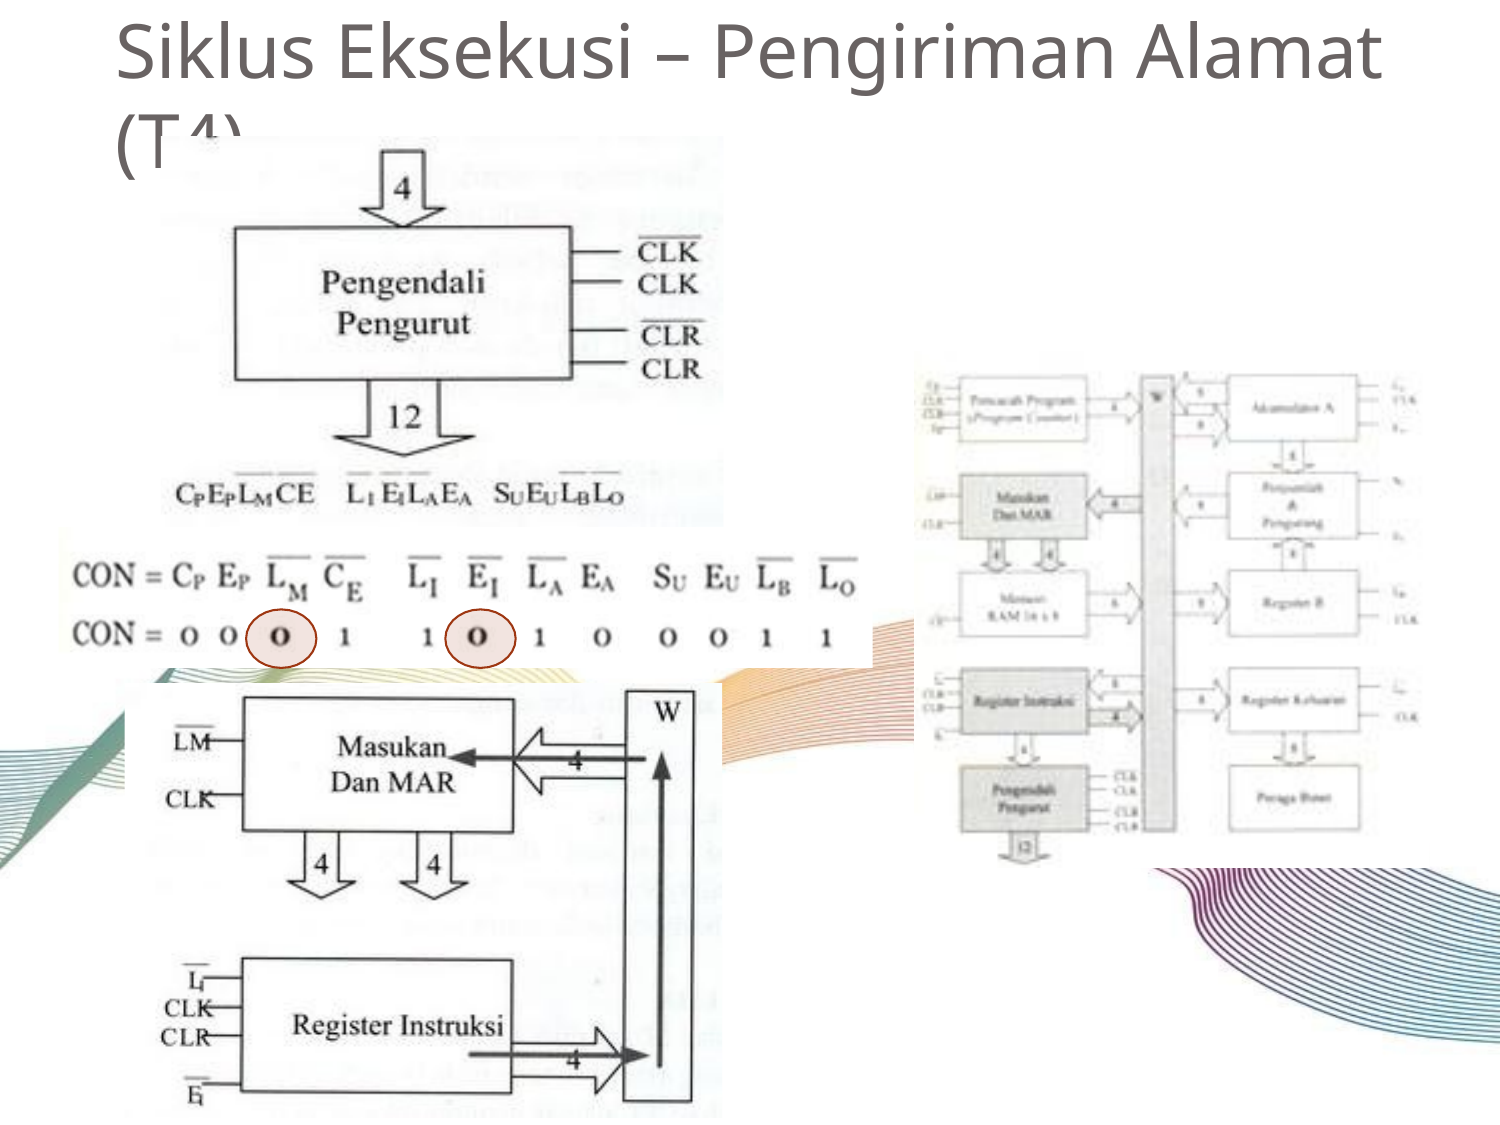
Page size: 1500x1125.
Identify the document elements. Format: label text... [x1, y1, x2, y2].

text_box [58, 527, 873, 668]
text_box [445, 609, 516, 668]
text_box [914, 351, 1430, 868]
text_box [246, 609, 317, 668]
title Siklus Eksekusi – Pengiriman Alamat (T4) [113, 1, 1431, 192]
text_box [160, 136, 724, 527]
text_box [124, 683, 723, 1118]
picture [0, 0, 1500, 1125]
